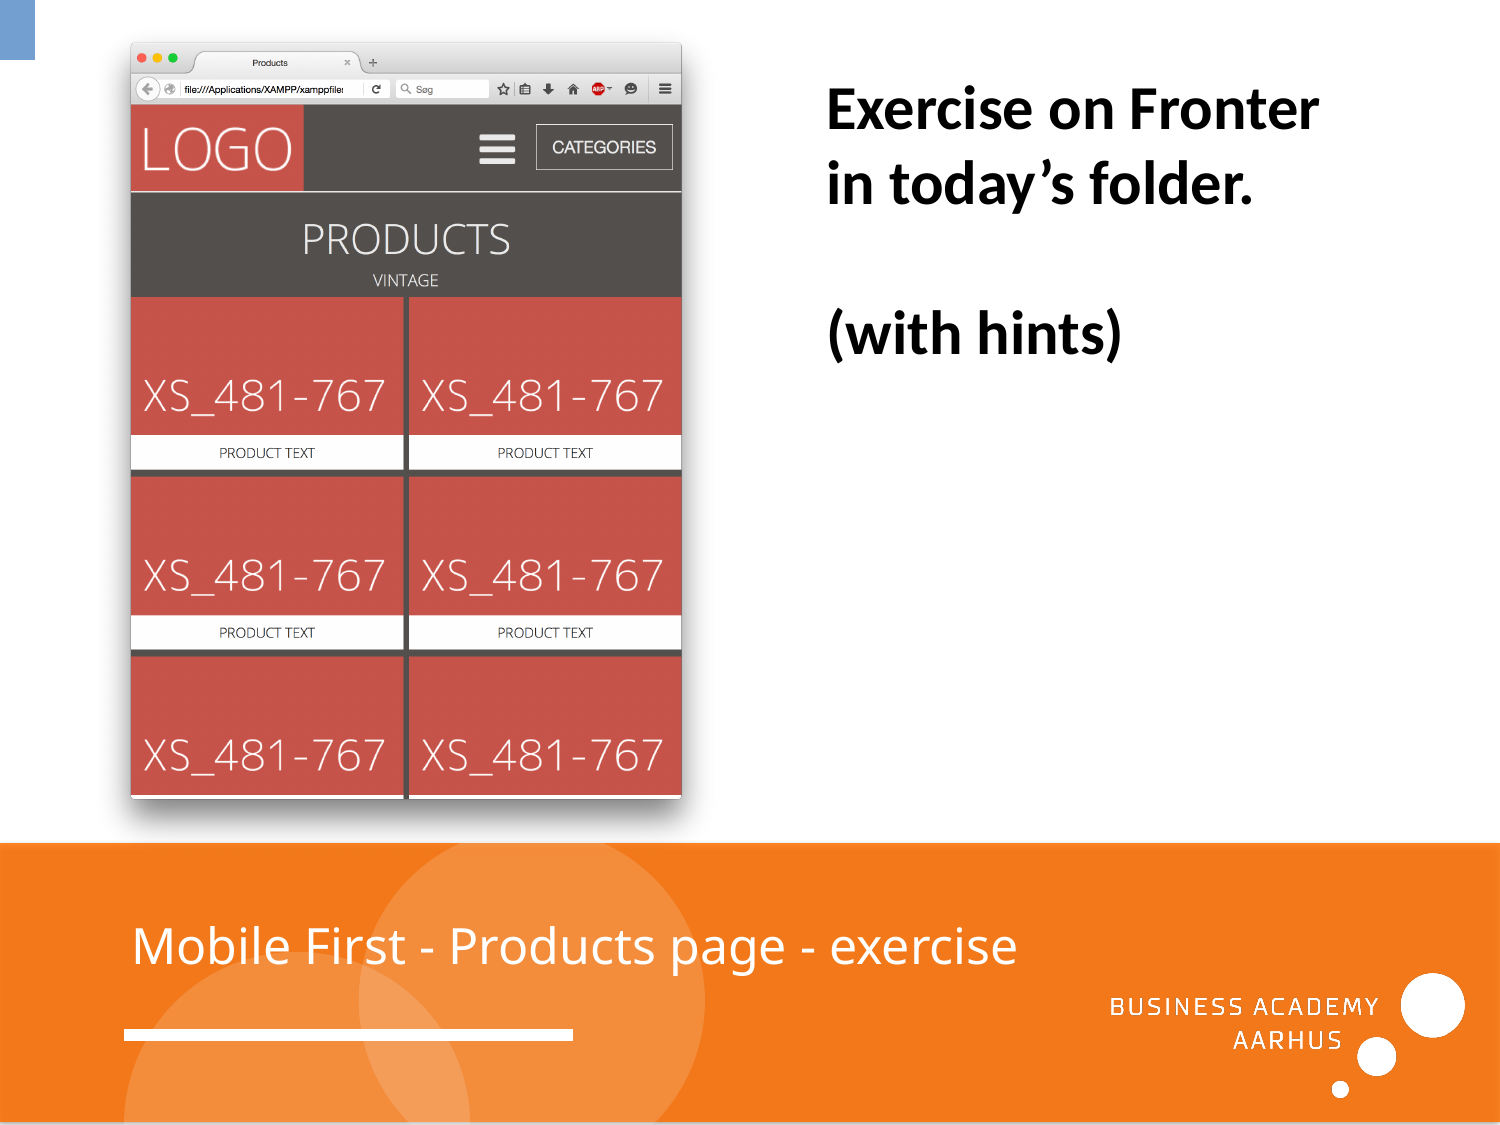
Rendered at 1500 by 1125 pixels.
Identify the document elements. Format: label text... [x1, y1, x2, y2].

picture [86, 18, 725, 862]
text_box Exercise on Fronter in today’s folder. (with hints) [818, 60, 1330, 375]
list Mobile First - Products page - exercise [123, 876, 1175, 1125]
picture [1175, 965, 1473, 1104]
